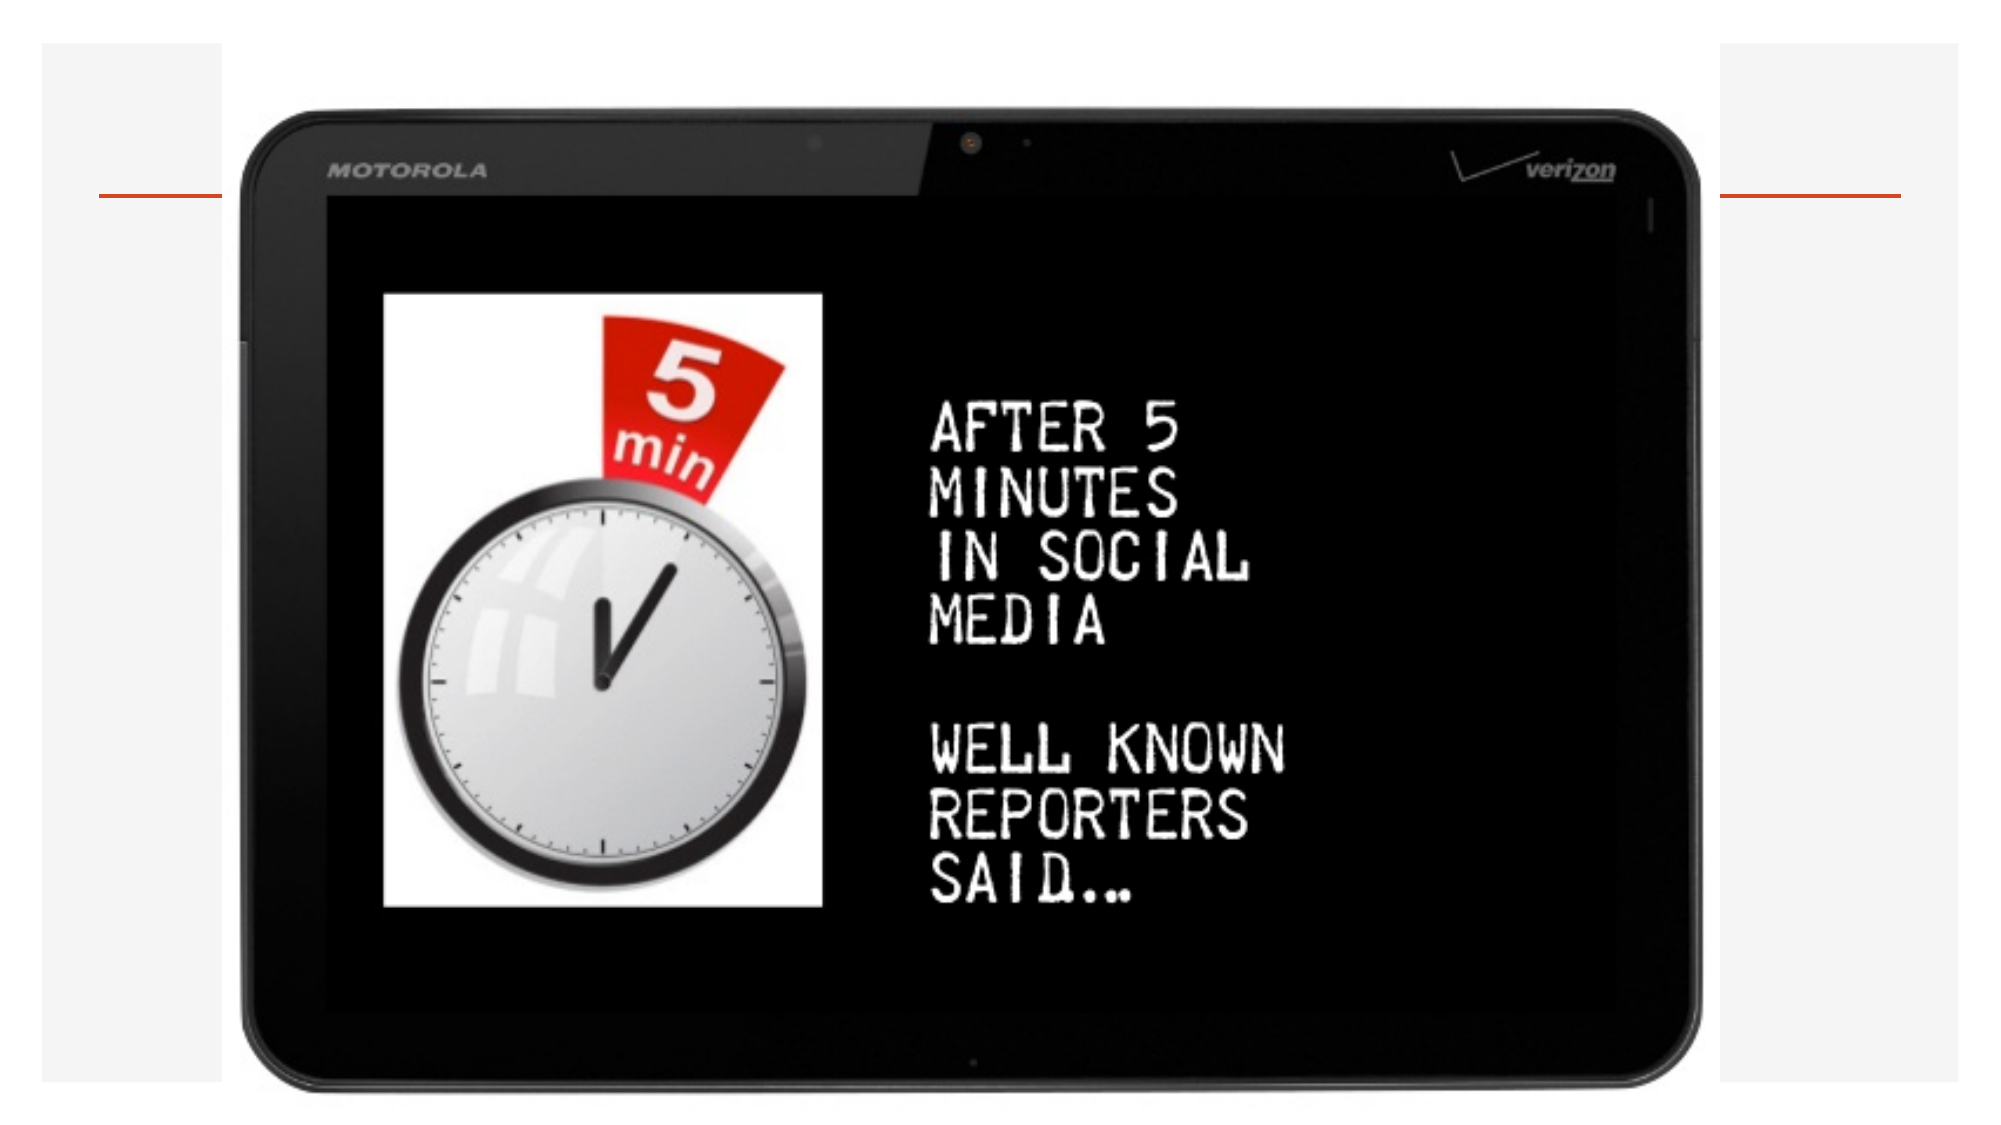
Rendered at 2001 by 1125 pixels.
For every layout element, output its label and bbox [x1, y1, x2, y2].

list [222, 39, 1720, 1125]
